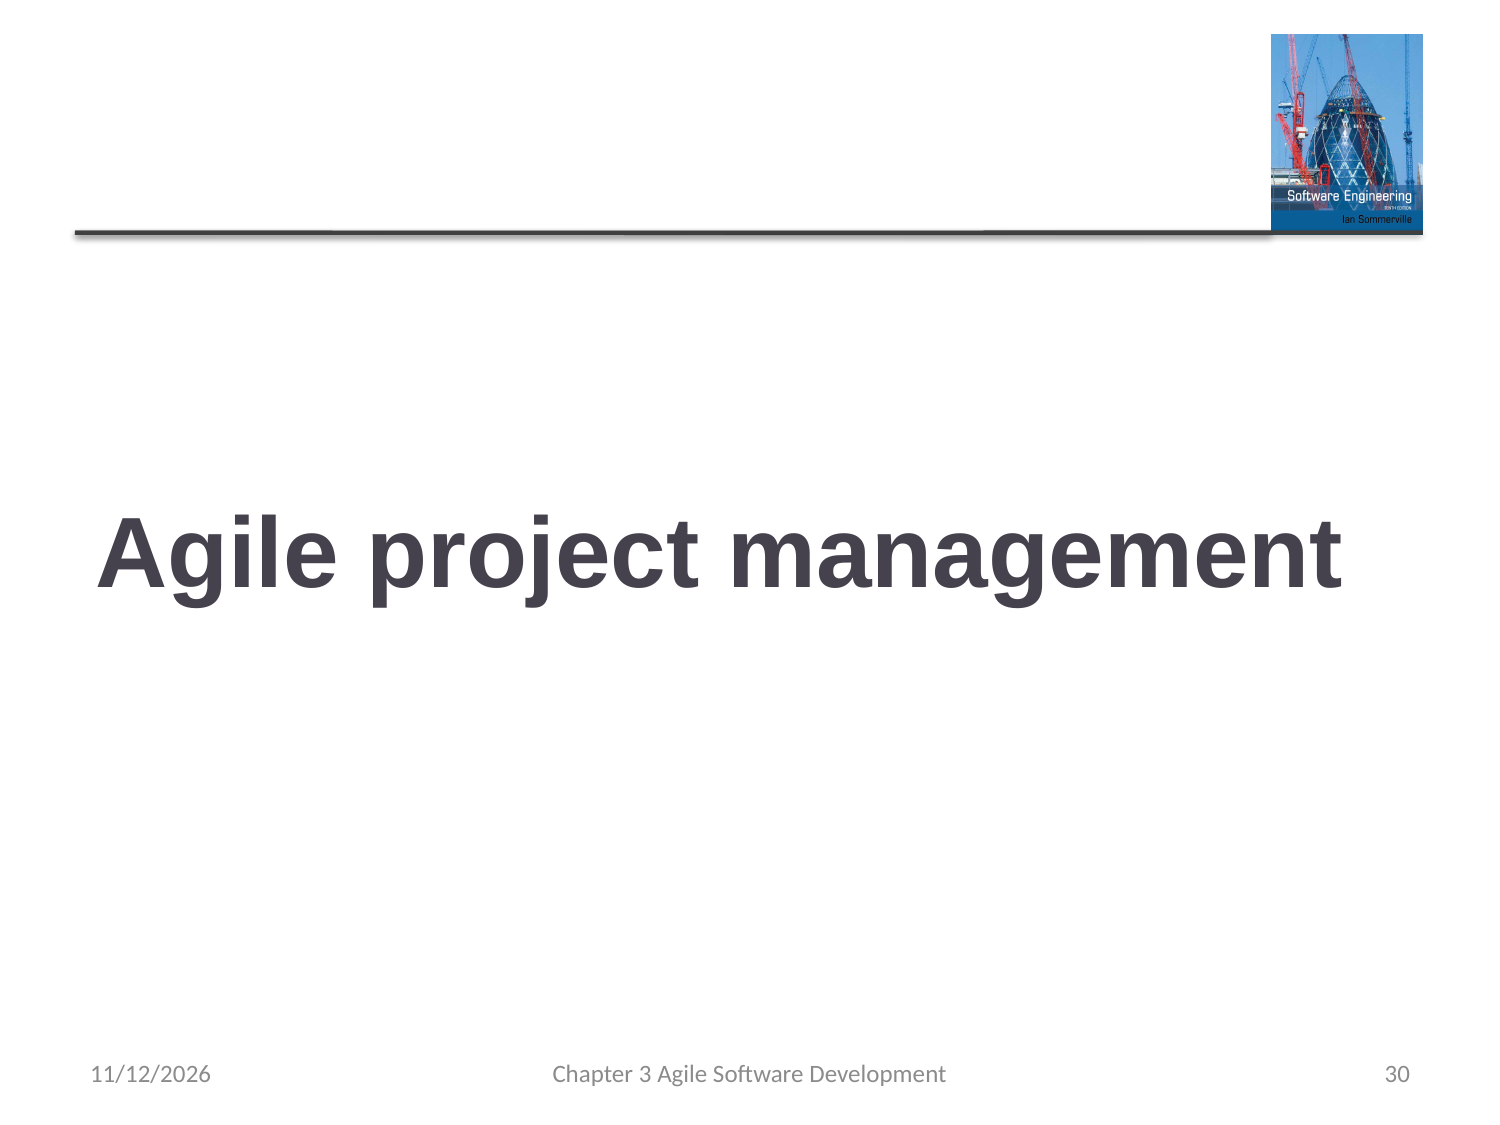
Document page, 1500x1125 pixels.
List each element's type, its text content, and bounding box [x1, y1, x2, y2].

slide_number 30 [1074, 1042, 1425, 1103]
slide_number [75, 1042, 425, 1103]
footer Chapter 3 Agile Software Development [512, 1042, 988, 1103]
title Agile project management [44, 453, 1395, 642]
picture [1271, 34, 1423, 230]
